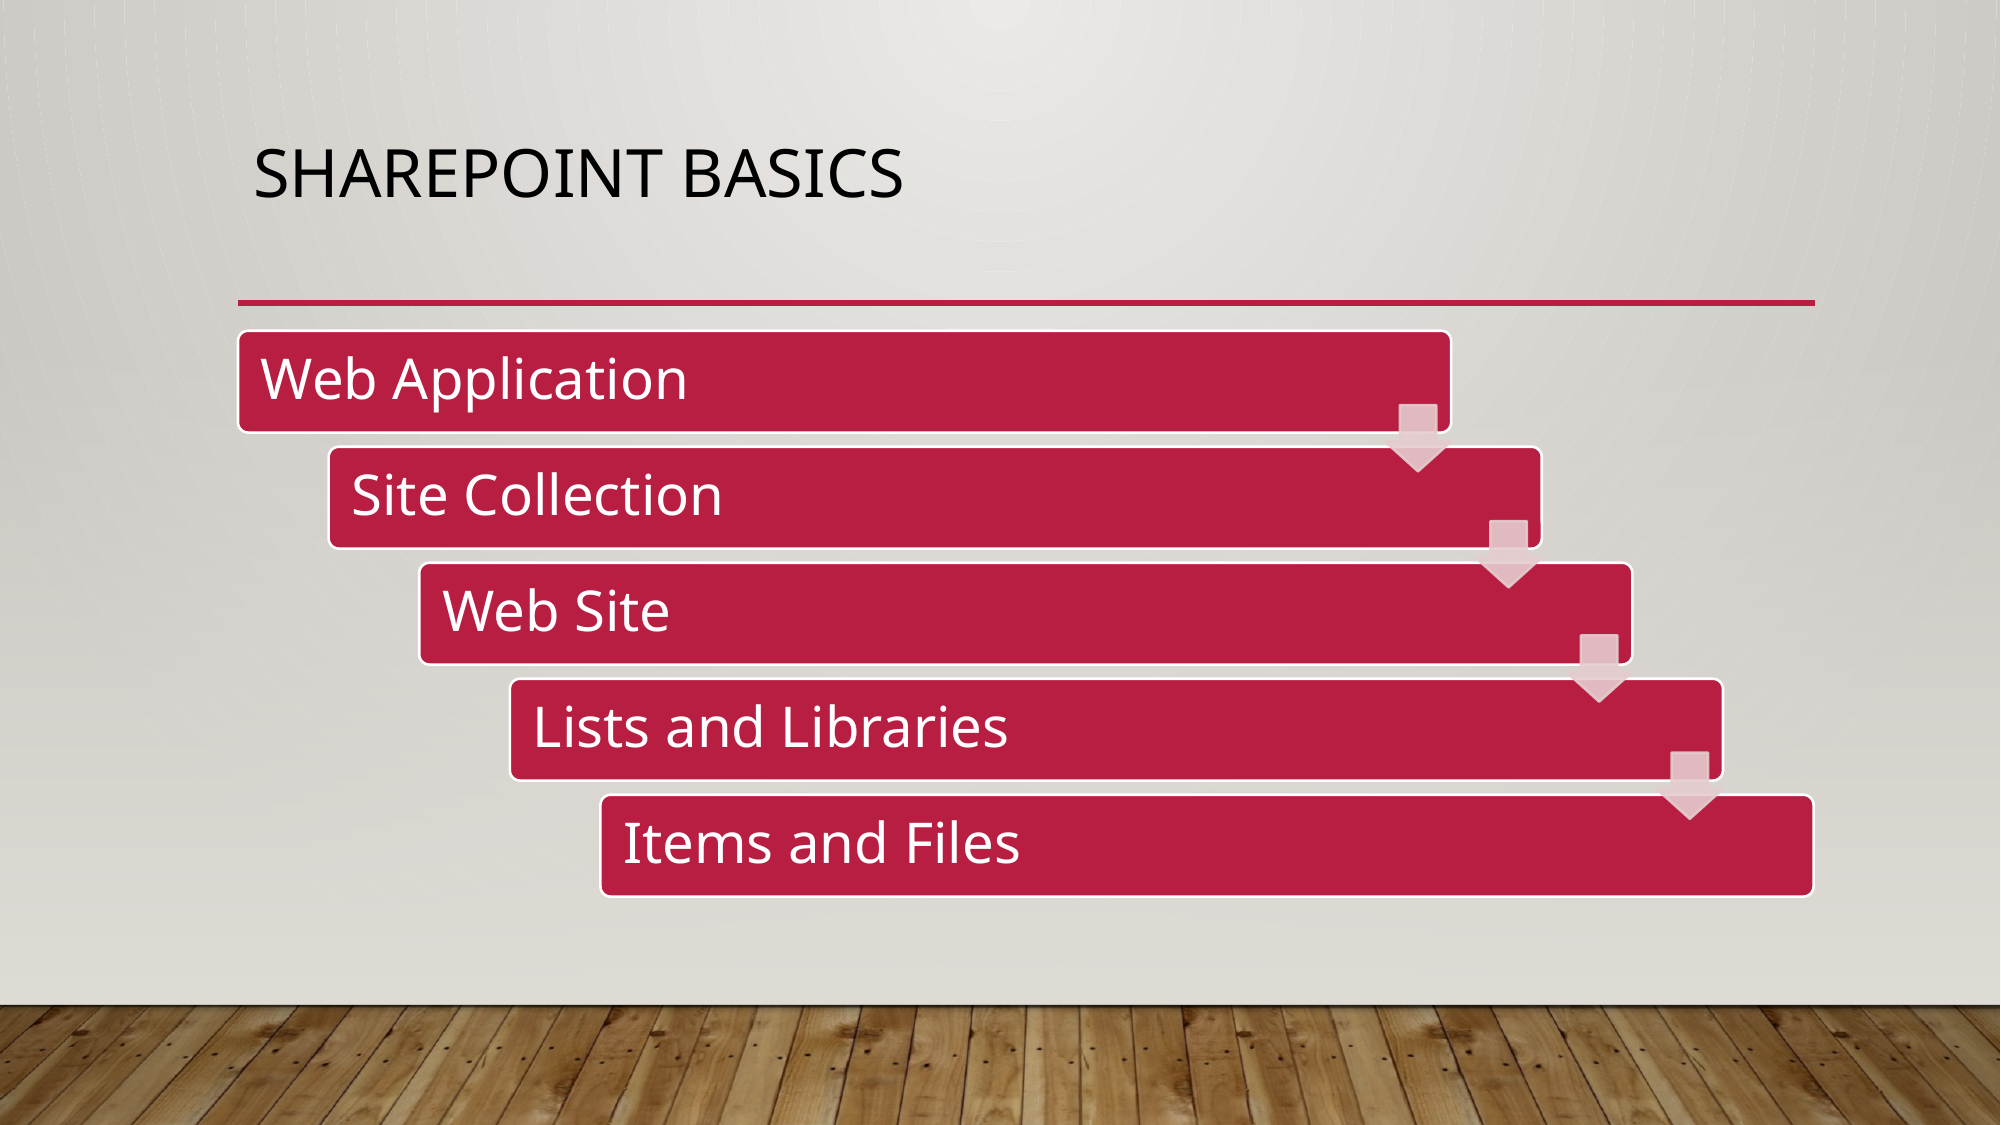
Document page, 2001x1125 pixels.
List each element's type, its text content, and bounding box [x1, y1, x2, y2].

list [237, 330, 1814, 897]
picture [0, 1005, 2000, 1125]
title SharePoint Basics [238, 131, 1814, 305]
